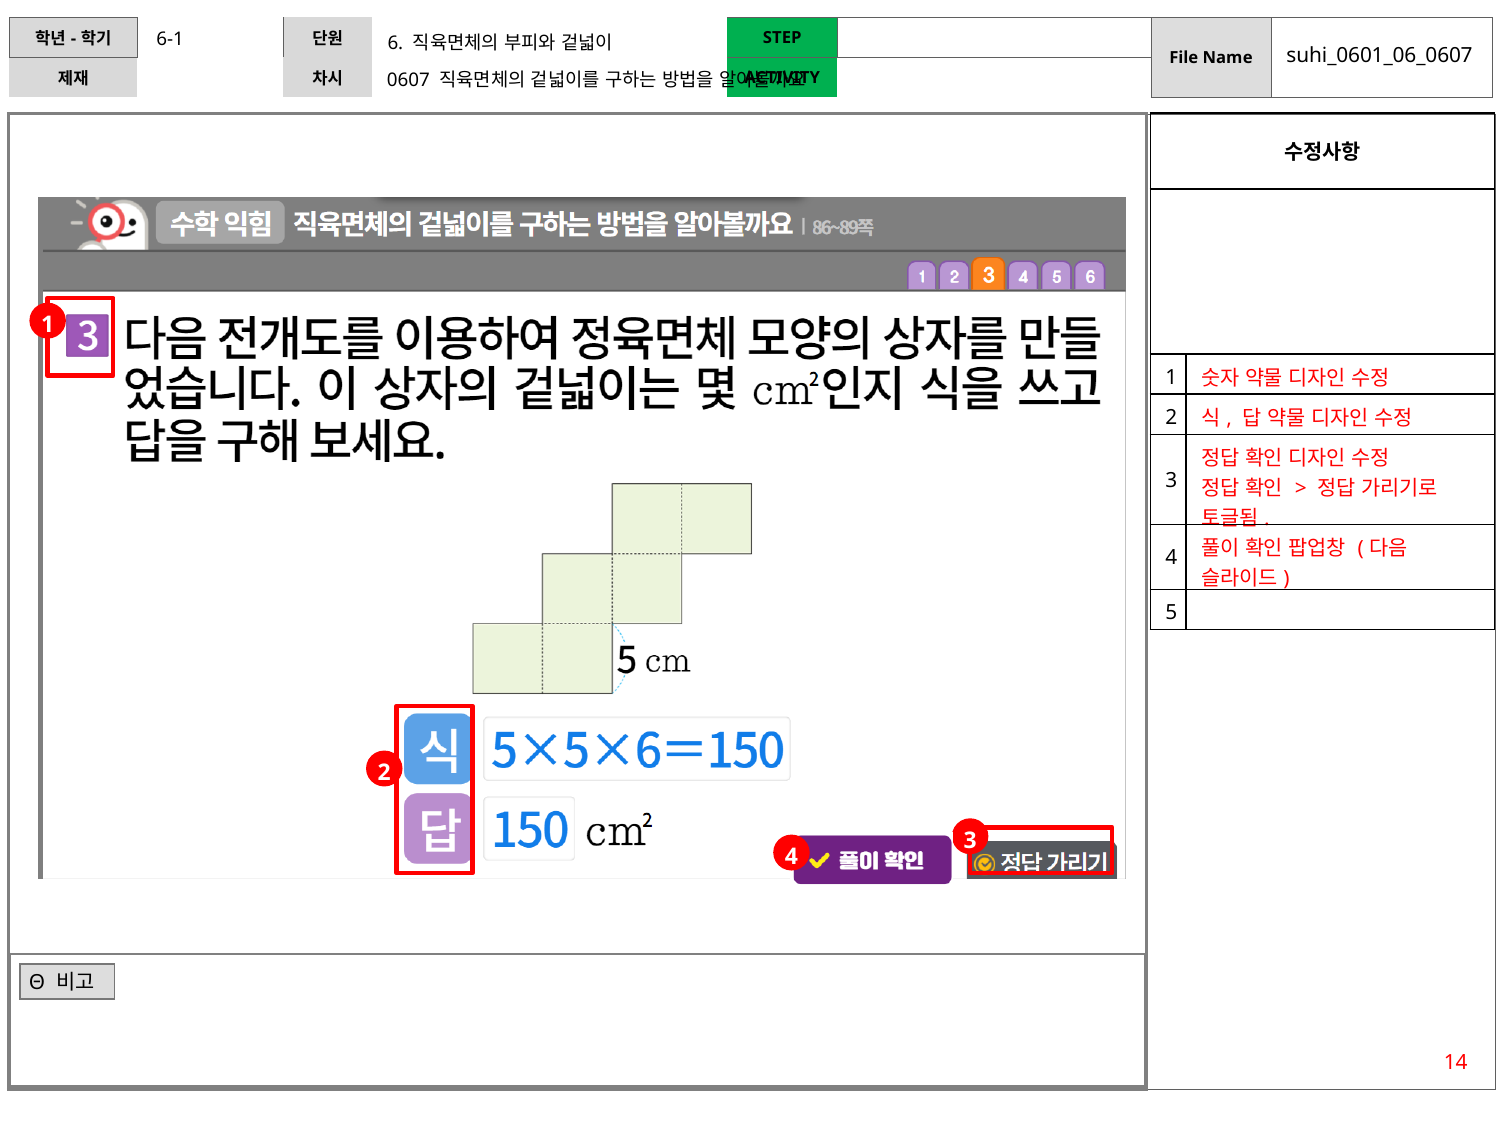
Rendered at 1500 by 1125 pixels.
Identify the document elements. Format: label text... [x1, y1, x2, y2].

text_box 1 [27, 308, 32, 334]
table_cell 1 [1151, 355, 1185, 393]
text_box suhi_0601_06_0607 [1271, 34, 1500, 75]
text_box 6. 직육면체의 부피와 겉넓이 [372, 23, 828, 48]
table_header 수정사항 [1151, 114, 1494, 188]
table_cell 3 [1151, 435, 1185, 524]
picture [37, 197, 1126, 888]
table_cell 2 [1151, 395, 1185, 434]
table_cell [1187, 590, 1494, 629]
table_cell 숫자 약물 디자인 수정 [1187, 355, 1494, 393]
table_cell 식, 답 약물 디자인 수정 [1187, 395, 1494, 434]
table_cell 풀이 확인 팝업창 (다음 슬라이드) [1187, 525, 1494, 589]
table_cell 5 [1151, 590, 1185, 629]
text_box 6-1 [141, 18, 284, 55]
table_cell 4 [1151, 525, 1185, 589]
table_cell [1151, 190, 1494, 353]
text_box 0607 직육면체의 겉넓이를 구하는 방법을 알아볼까요 [372, 60, 821, 96]
table_cell 정답 확인 디자인 수정 정답 확인 > 정답 가리기로 토글됨. [1187, 435, 1494, 524]
